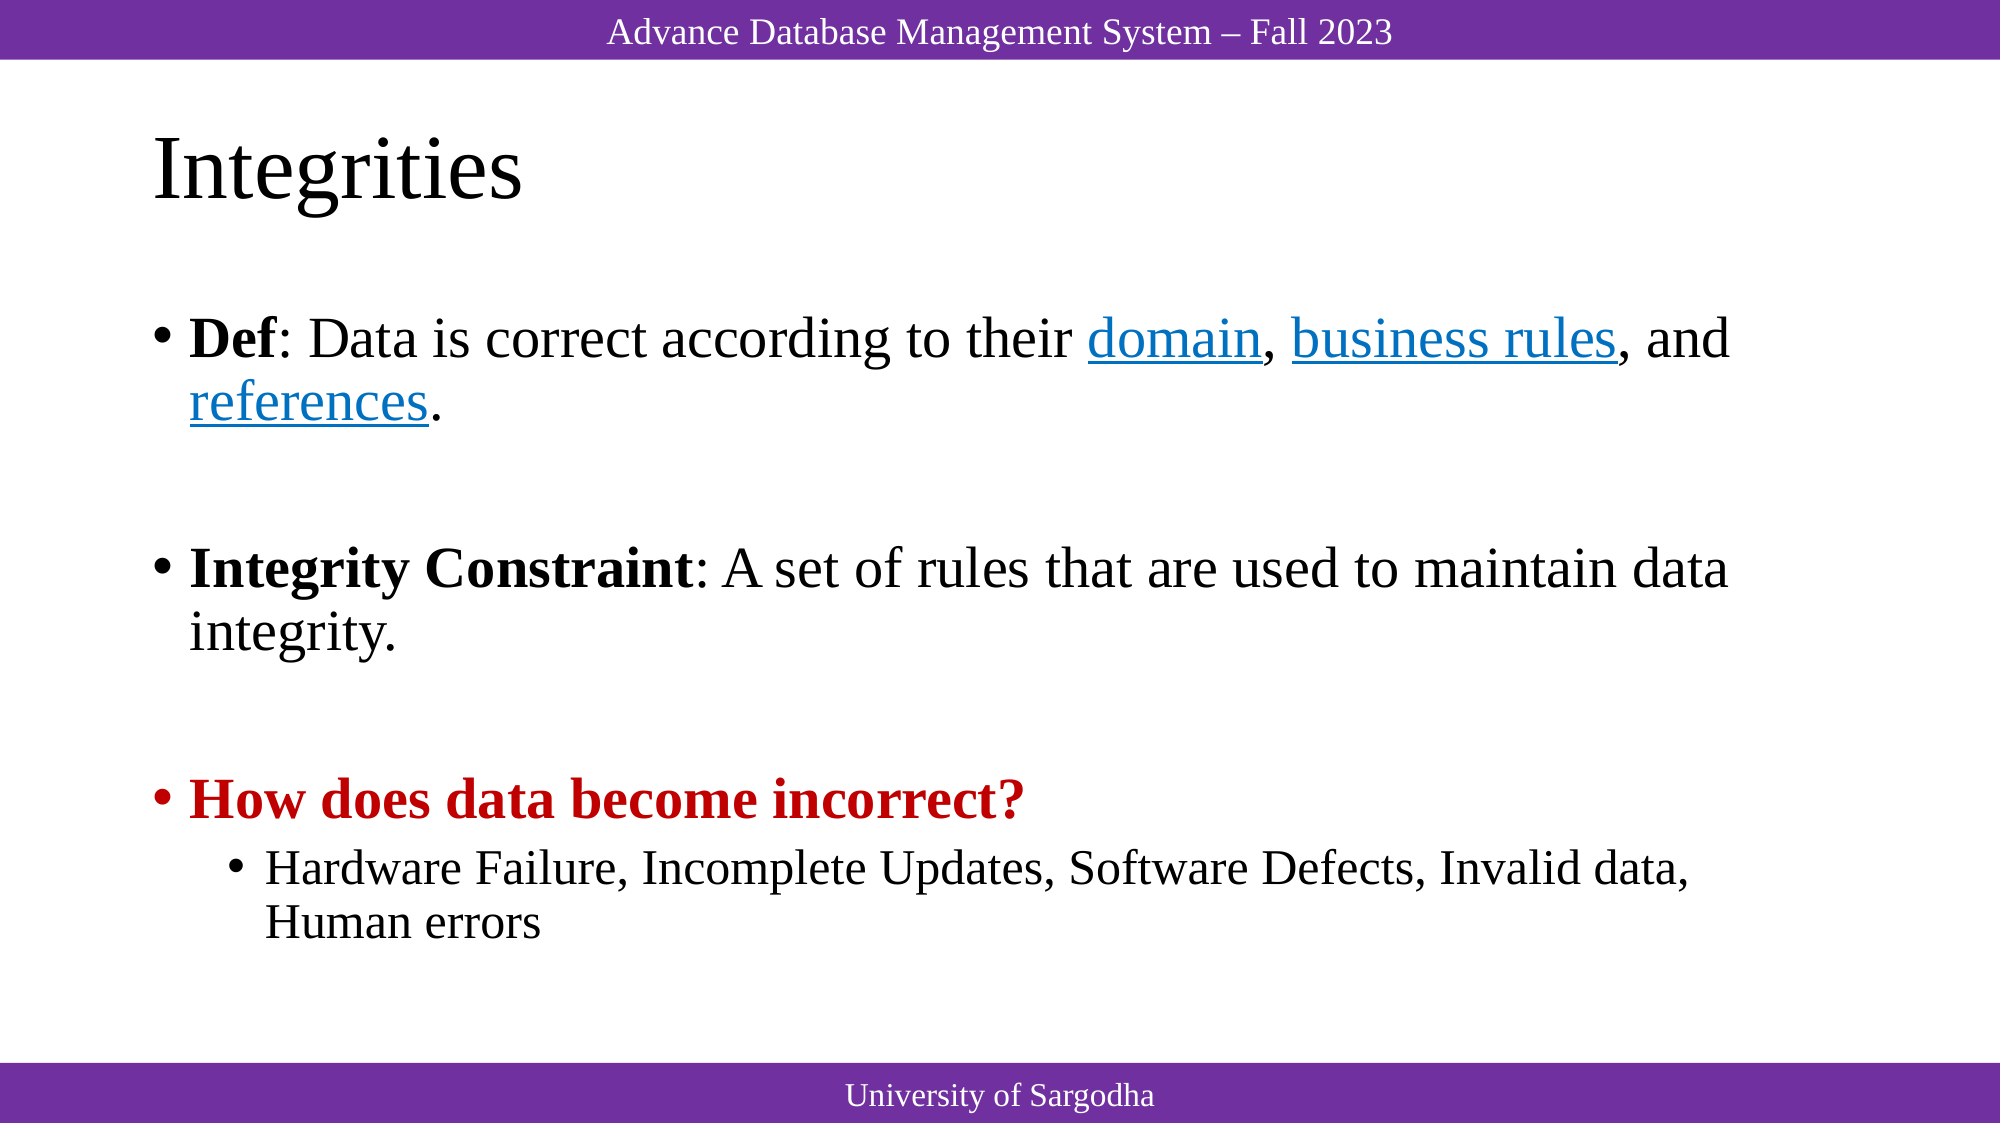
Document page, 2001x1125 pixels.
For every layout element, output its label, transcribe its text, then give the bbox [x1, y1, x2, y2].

title Integrities [137, 59, 1863, 278]
list Def: Data is correct according to their domain, business rules, and references. Integrity Constraint: A set of rules that are used to maintain data integrity. How does data become incorrect? Hardware Failure, Incomplete Updates, Software Defects, Invalid data, Human errors [137, 299, 1863, 1014]
footer University of Sargodha [0, 1062, 2000, 1123]
